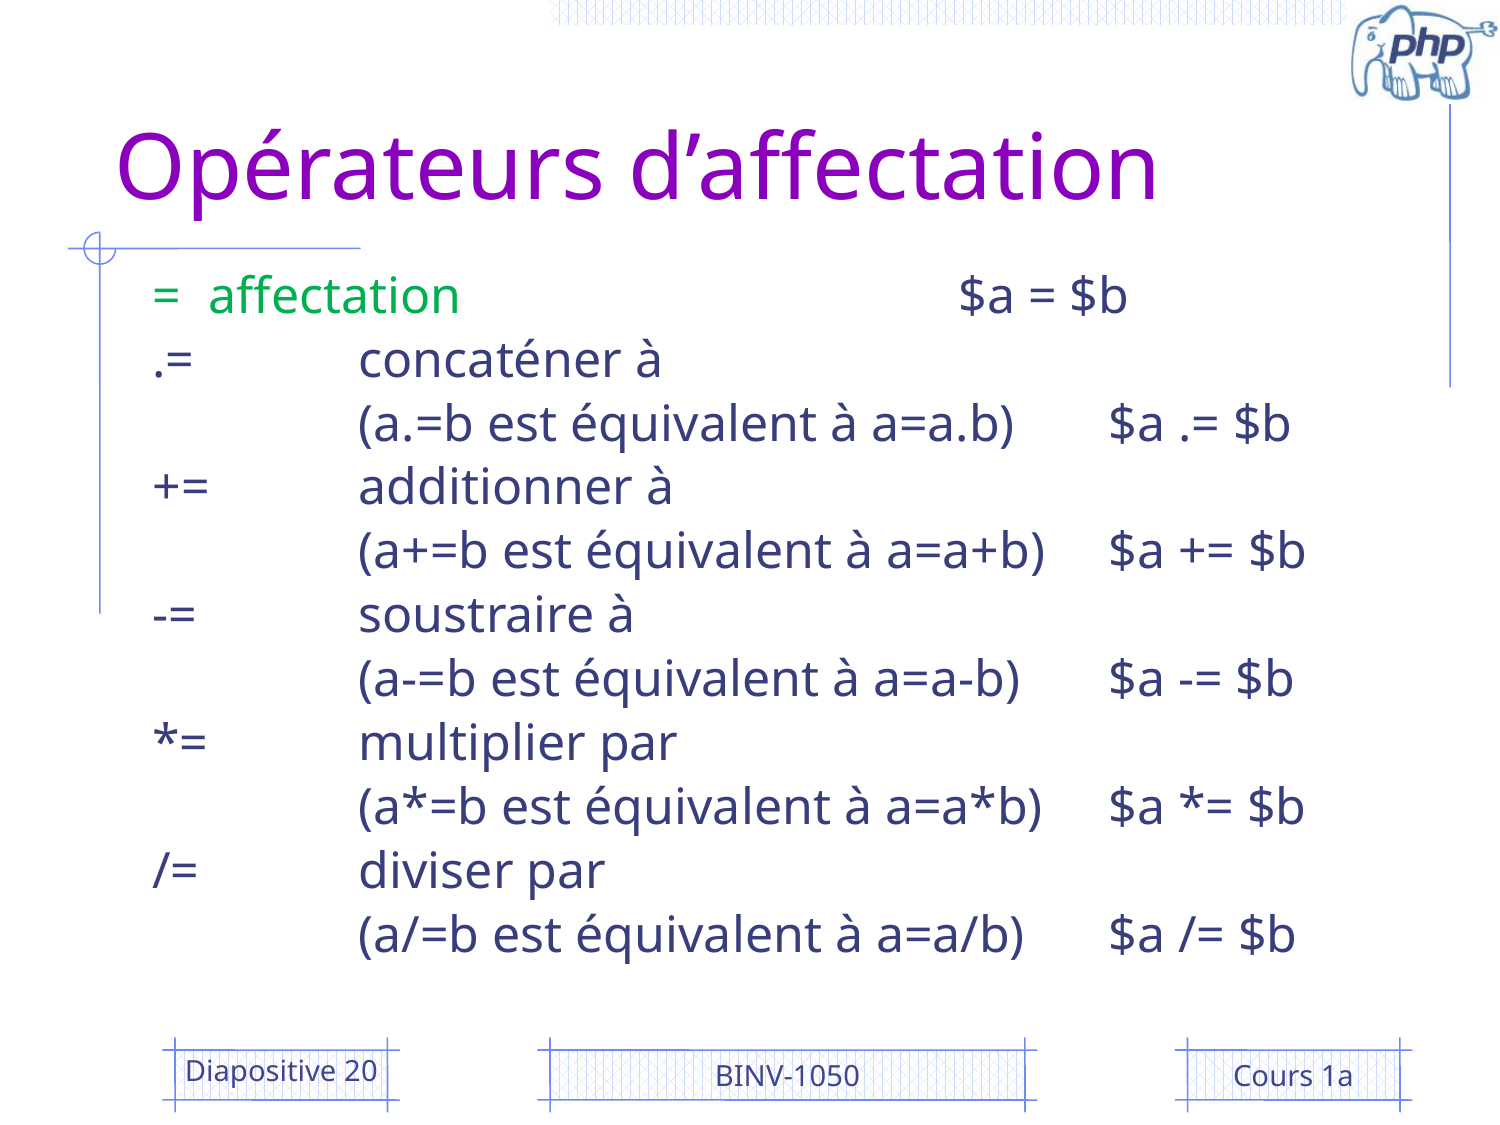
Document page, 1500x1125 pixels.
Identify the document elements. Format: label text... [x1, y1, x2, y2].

list = affectation $a = $b .= concaténer à (a.=b est équivalent à a=a.b) $a .= $b += additionner à (a+=b est équivalent à a=a+b) $a += $b -= soustraire à (a-=b est équivalent à a=a-b) $a -= $b *= multiplier par (a*=b est équivalent à a=a*b) $a *= $b /= diviser par (a/=b est équivalent à a=a/b) $a /= $b [137, 262, 1413, 1013]
slide_number Diapositive 20 [149, 1024, 413, 1101]
slide_number Cours 1a [1187, 1024, 1401, 1101]
picture [1347, 0, 1500, 104]
title Opérateurs d’affectation [99, 49, 1376, 226]
footer BINV-1050 [549, 1024, 1026, 1101]
